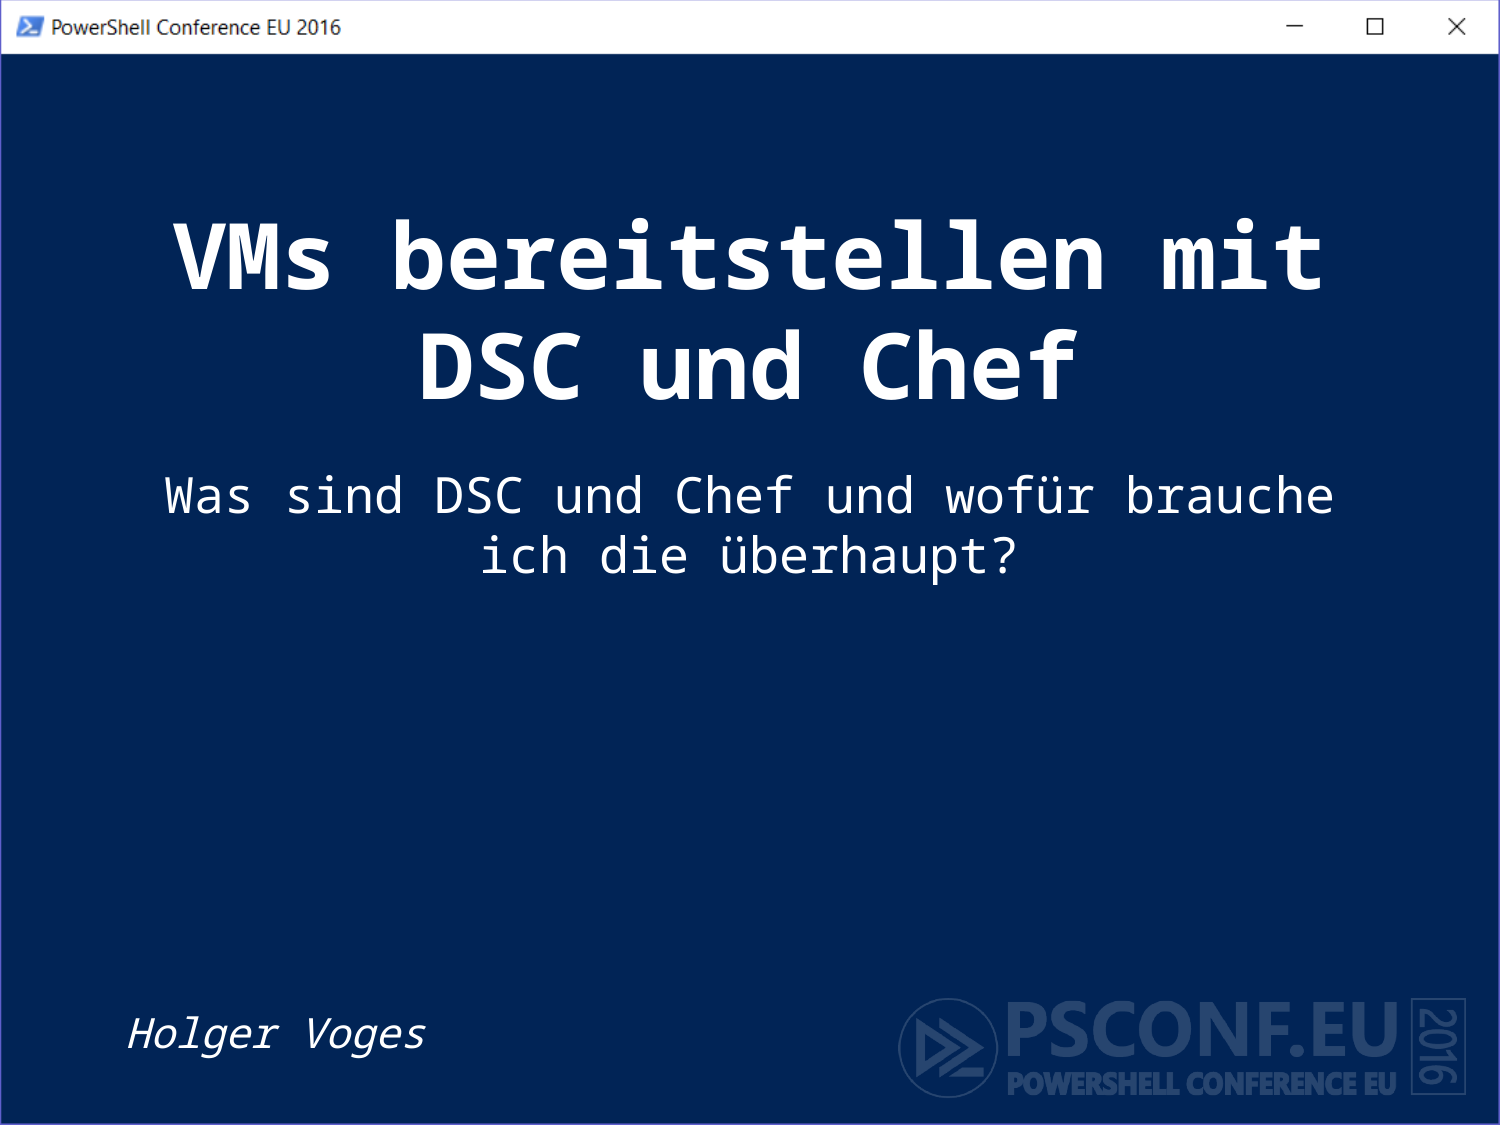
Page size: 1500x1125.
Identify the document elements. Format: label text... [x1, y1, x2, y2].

title VMs bereitstellen mit DSC und Chef [112, 231, 1388, 385]
picture [0, 0, 1500, 1125]
list Holger Voges [110, 999, 869, 1093]
list Was sind DSC und Chef und wofür brauche ich die überhaupt? [112, 456, 1388, 610]
